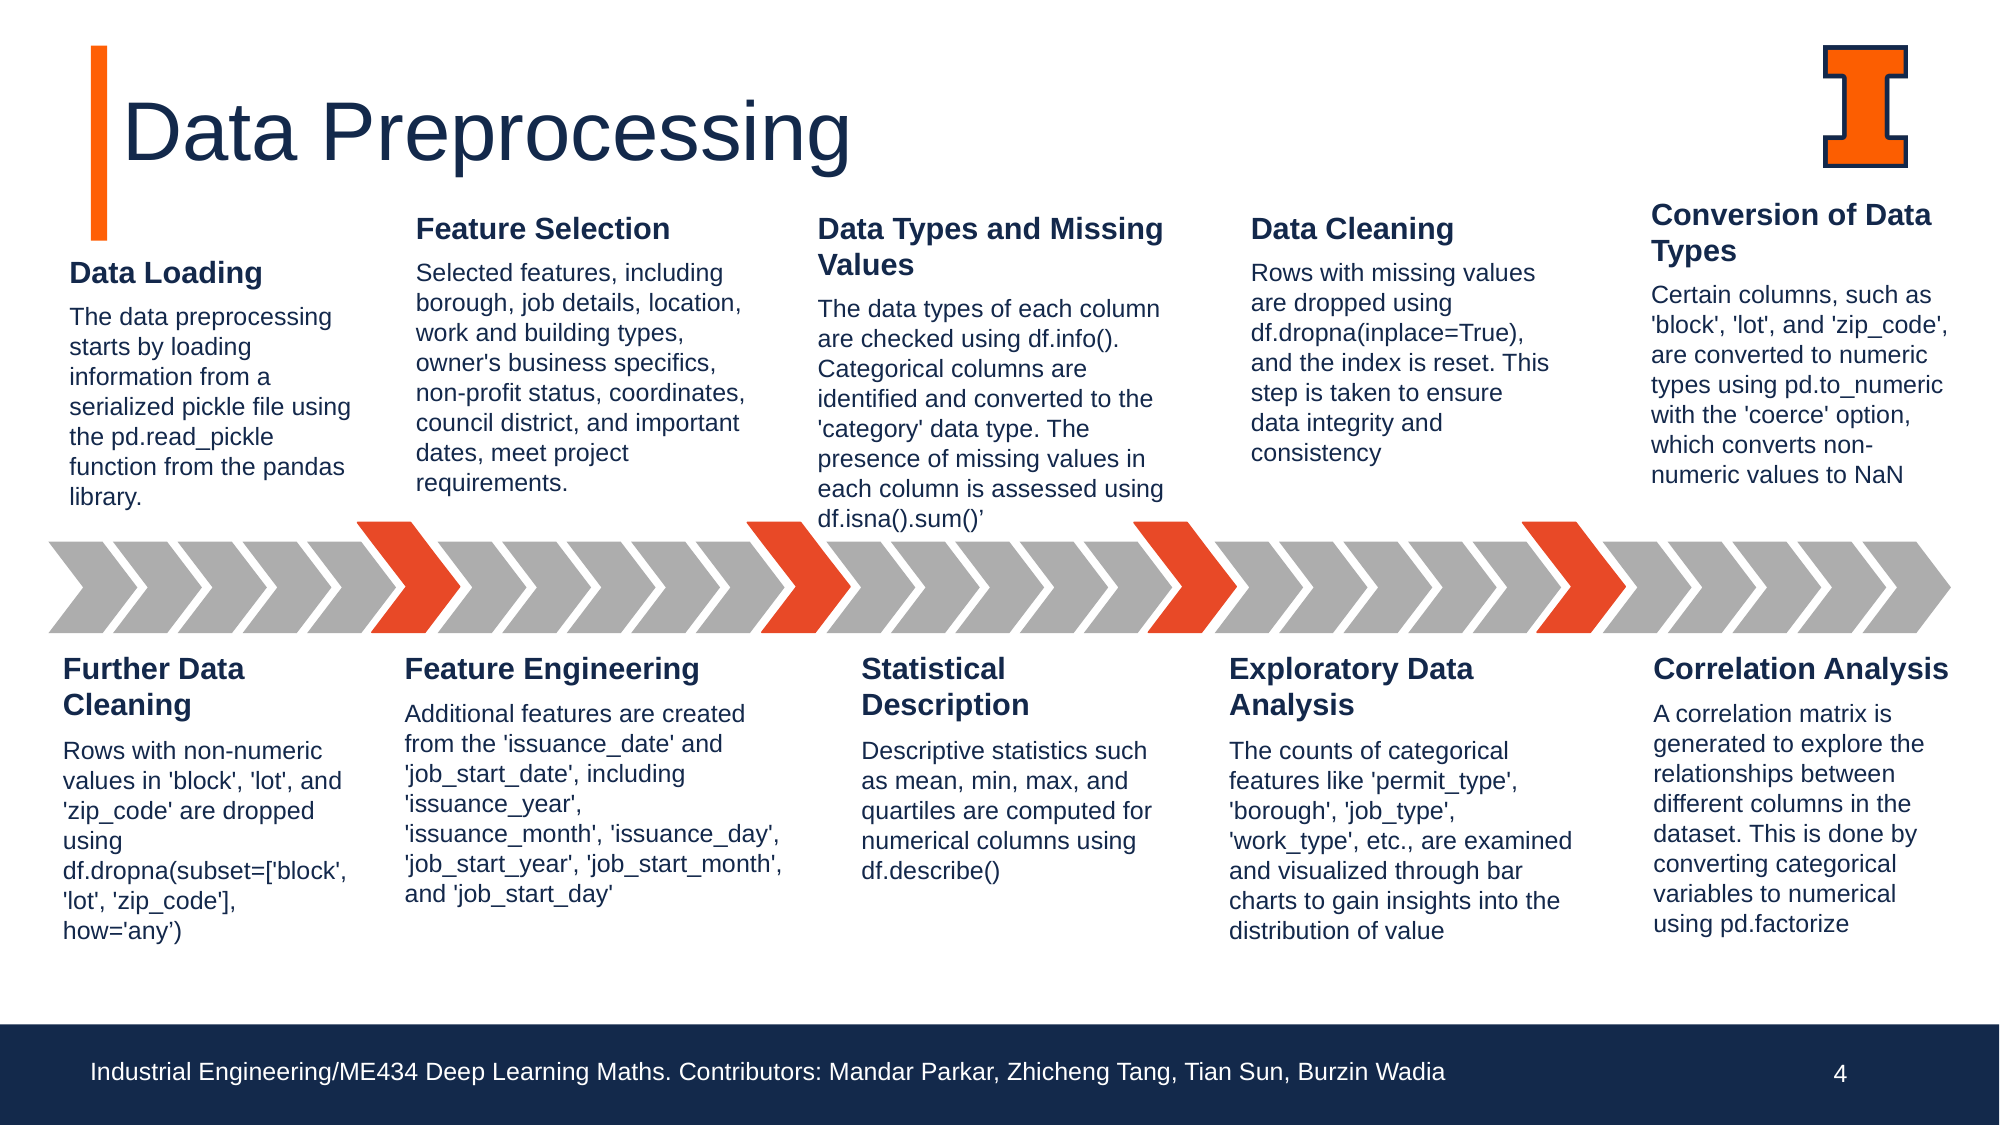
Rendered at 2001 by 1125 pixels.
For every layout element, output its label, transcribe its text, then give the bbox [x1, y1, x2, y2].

text_box Data Loading The data preprocessing starts by loading information from a serialized pickle file using the pd.read_pickle function from the pandas library. [69, 252, 370, 492]
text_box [49, 522, 1951, 633]
list Industrial Engineering/ME434 Deep Learning Maths. Contributors: Mandar Parkar, Zhicheng Tang, Tian Sun, Burzin Wadia [75, 1042, 1412, 1103]
text_box Exploratory Data Analysis The counts of categorical features like 'permit_type', 'borough', 'job_type', 'work_type', etc., are examined and visualized through bar charts to gain insights into the distribution of value [1229, 648, 1574, 940]
text_box Feature Selection Selected features, including borough, job details, location, work and building types, owner's business specifics, non-profit status, coordinates, council district, and important dates, meet project requirements. [415, 223, 765, 497]
text_box Data Types and Missing Values The data types of each column are checked using df.info(). Categorical columns are identified and converted to the 'category' data type. The presence of missing values in each column is assessed using df.isna().sum()’ [817, 223, 1172, 521]
text_box Correlation Analysis A correlation matrix is generated to explore the relationships between different columns in the dataset. This is done by converting categorical variables to numerical using pd.factorize [1653, 648, 1954, 940]
text_box Feature Engineering Additional features are created from the 'issuance_date' and 'job_start_date', including 'issuance_year', 'issuance_month', 'issuance_day', 'job_start_year', 'job_start_month', and 'job_start_day' [404, 648, 784, 931]
text_box Conversion of Data Types Certain columns, such as 'block', 'lot', and 'zip_code', are converted to numeric types using pd.to_numeric with the 'coerce' option, which converts non-numeric values to NaN [1650, 194, 1951, 395]
picture [1823, 45, 1908, 168]
slide_number ‹#› [1412, 1042, 1863, 1103]
text_box Further Data Cleaning Rows with non-numeric values in 'block', 'lot', and 'zip_code' are dropped using df.dropna(subset=['block', 'lot', 'zip_code'], how='any’) [62, 648, 363, 931]
text_box Statistical Description Descriptive statistics such as mean, min, max, and quartiles are computed for numerical columns using df.describe() [861, 648, 1162, 896]
text_box Data Cleaning Rows with missing values are dropped using df.dropna(inplace=True), and the index is reset. This step is taken to ensure data integrity and consistency [1250, 223, 1551, 478]
title Data Preprocessing [107, 45, 1725, 223]
